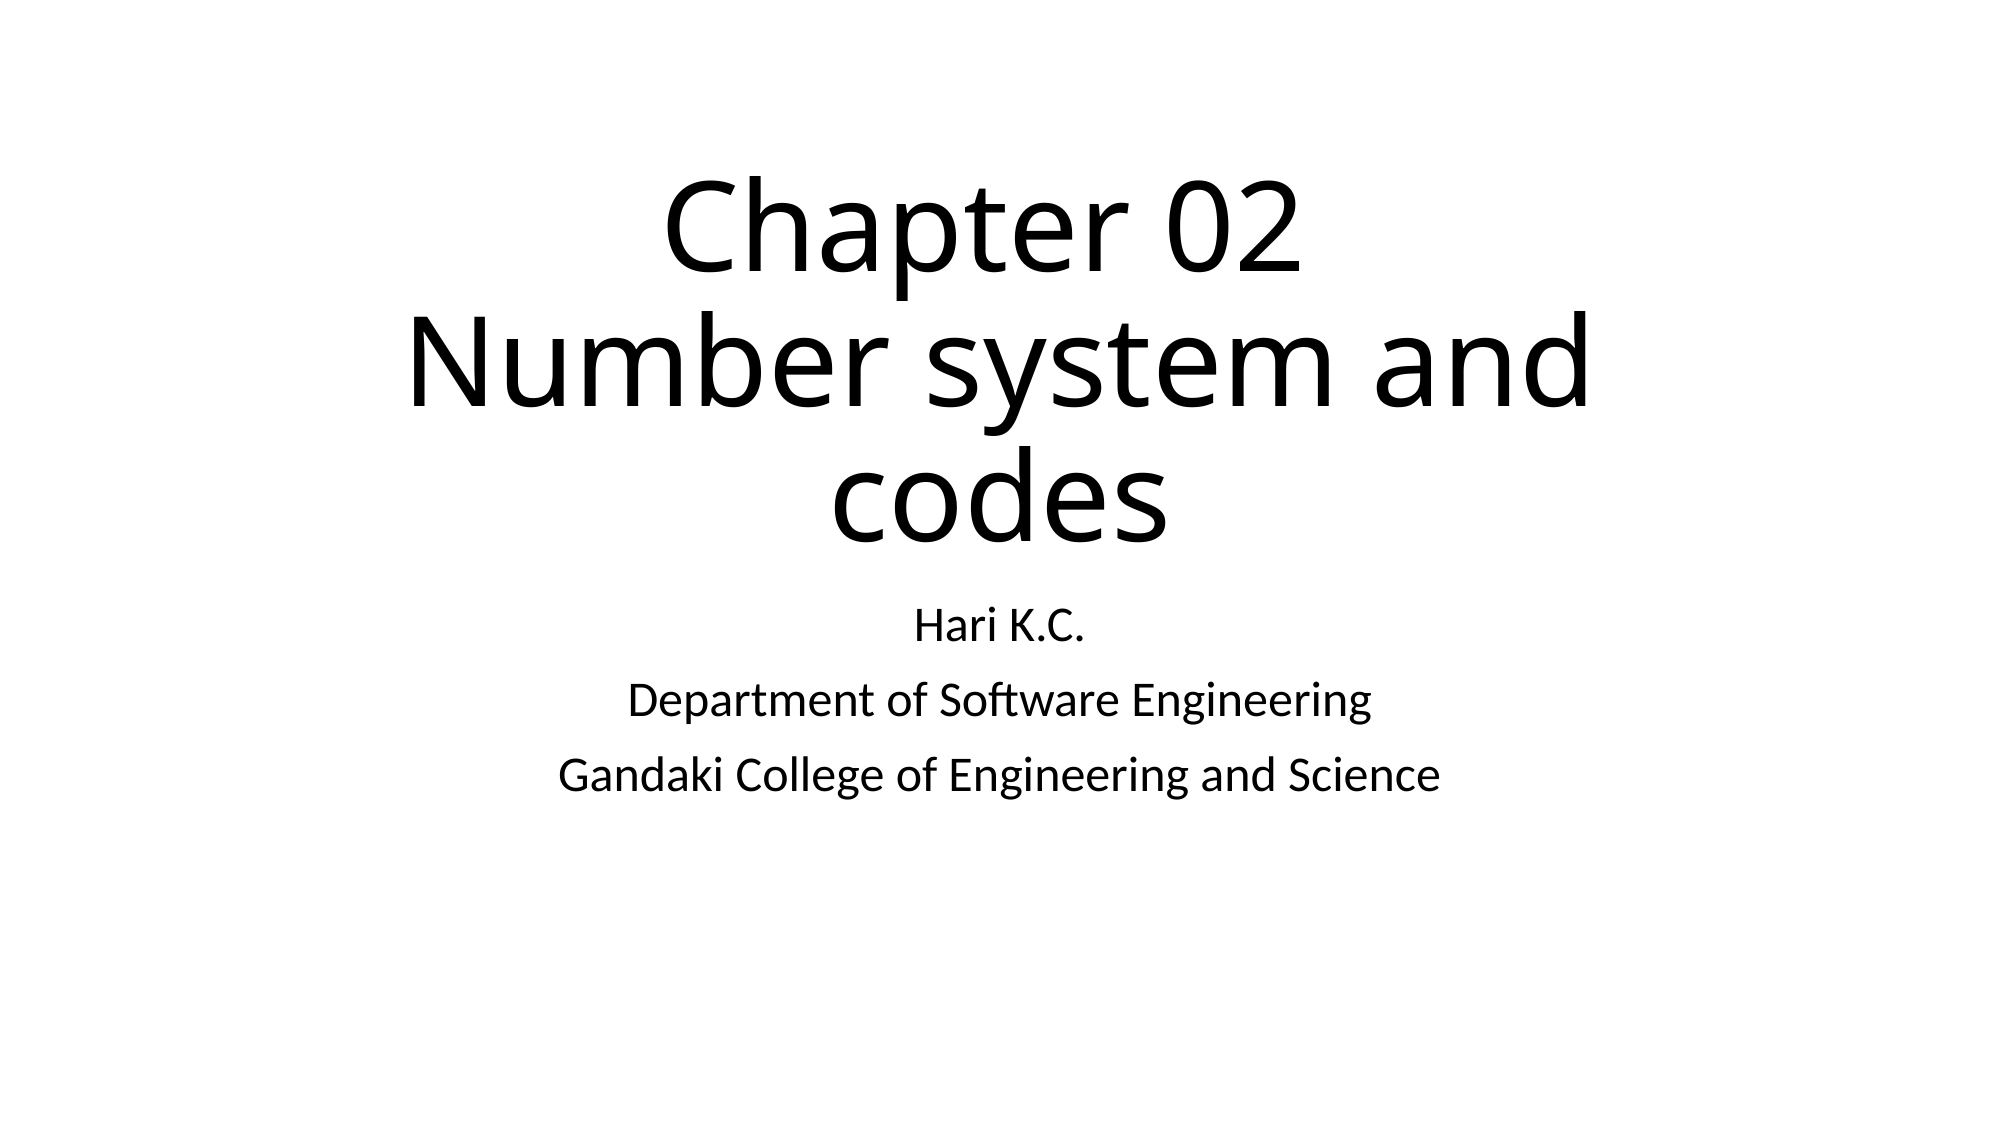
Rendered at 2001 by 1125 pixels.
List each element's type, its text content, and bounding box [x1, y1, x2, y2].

subtitle Hari K.C. Department of Software Engineering Gandaki College of Engineering and Science [249, 590, 1750, 863]
title Chapter 02 Number system and codes [249, 184, 1750, 576]
